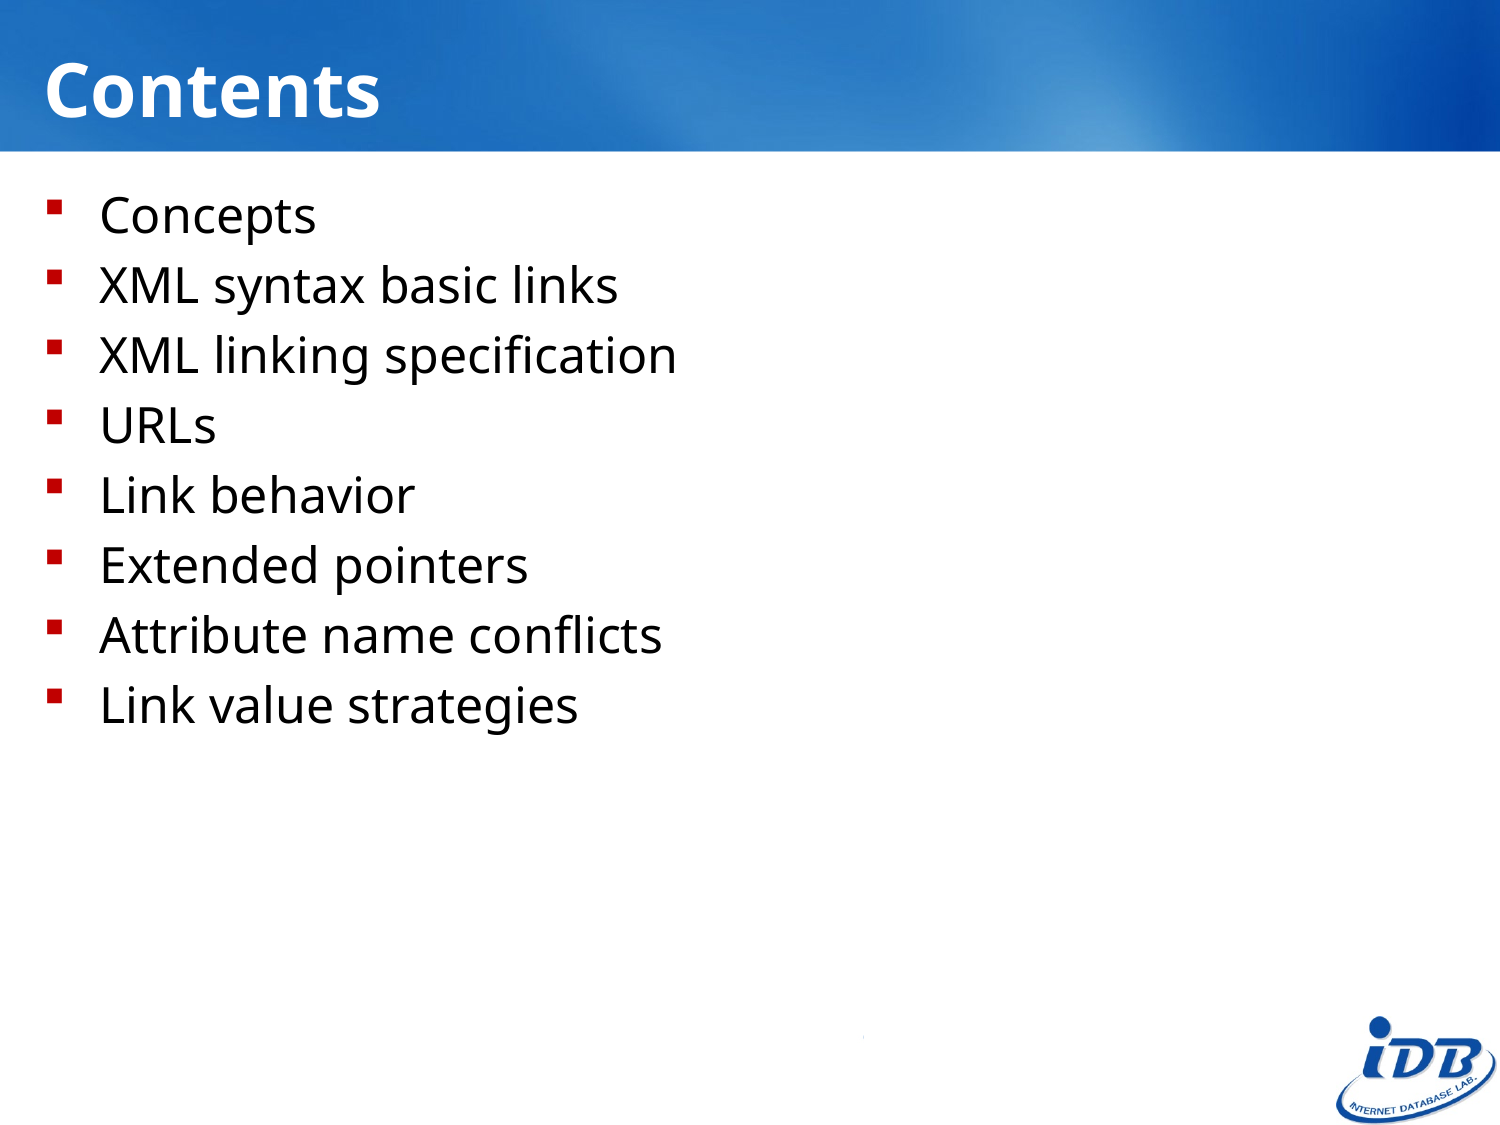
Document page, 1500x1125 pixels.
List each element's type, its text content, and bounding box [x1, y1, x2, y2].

picture [0, 0, 1500, 1125]
title Contents [28, 23, 1472, 153]
list Concepts XML syntax basic links XML linking specification URLs Link behavior Extended pointers Attribute name conflicts Link value strategies [28, 175, 1472, 1067]
